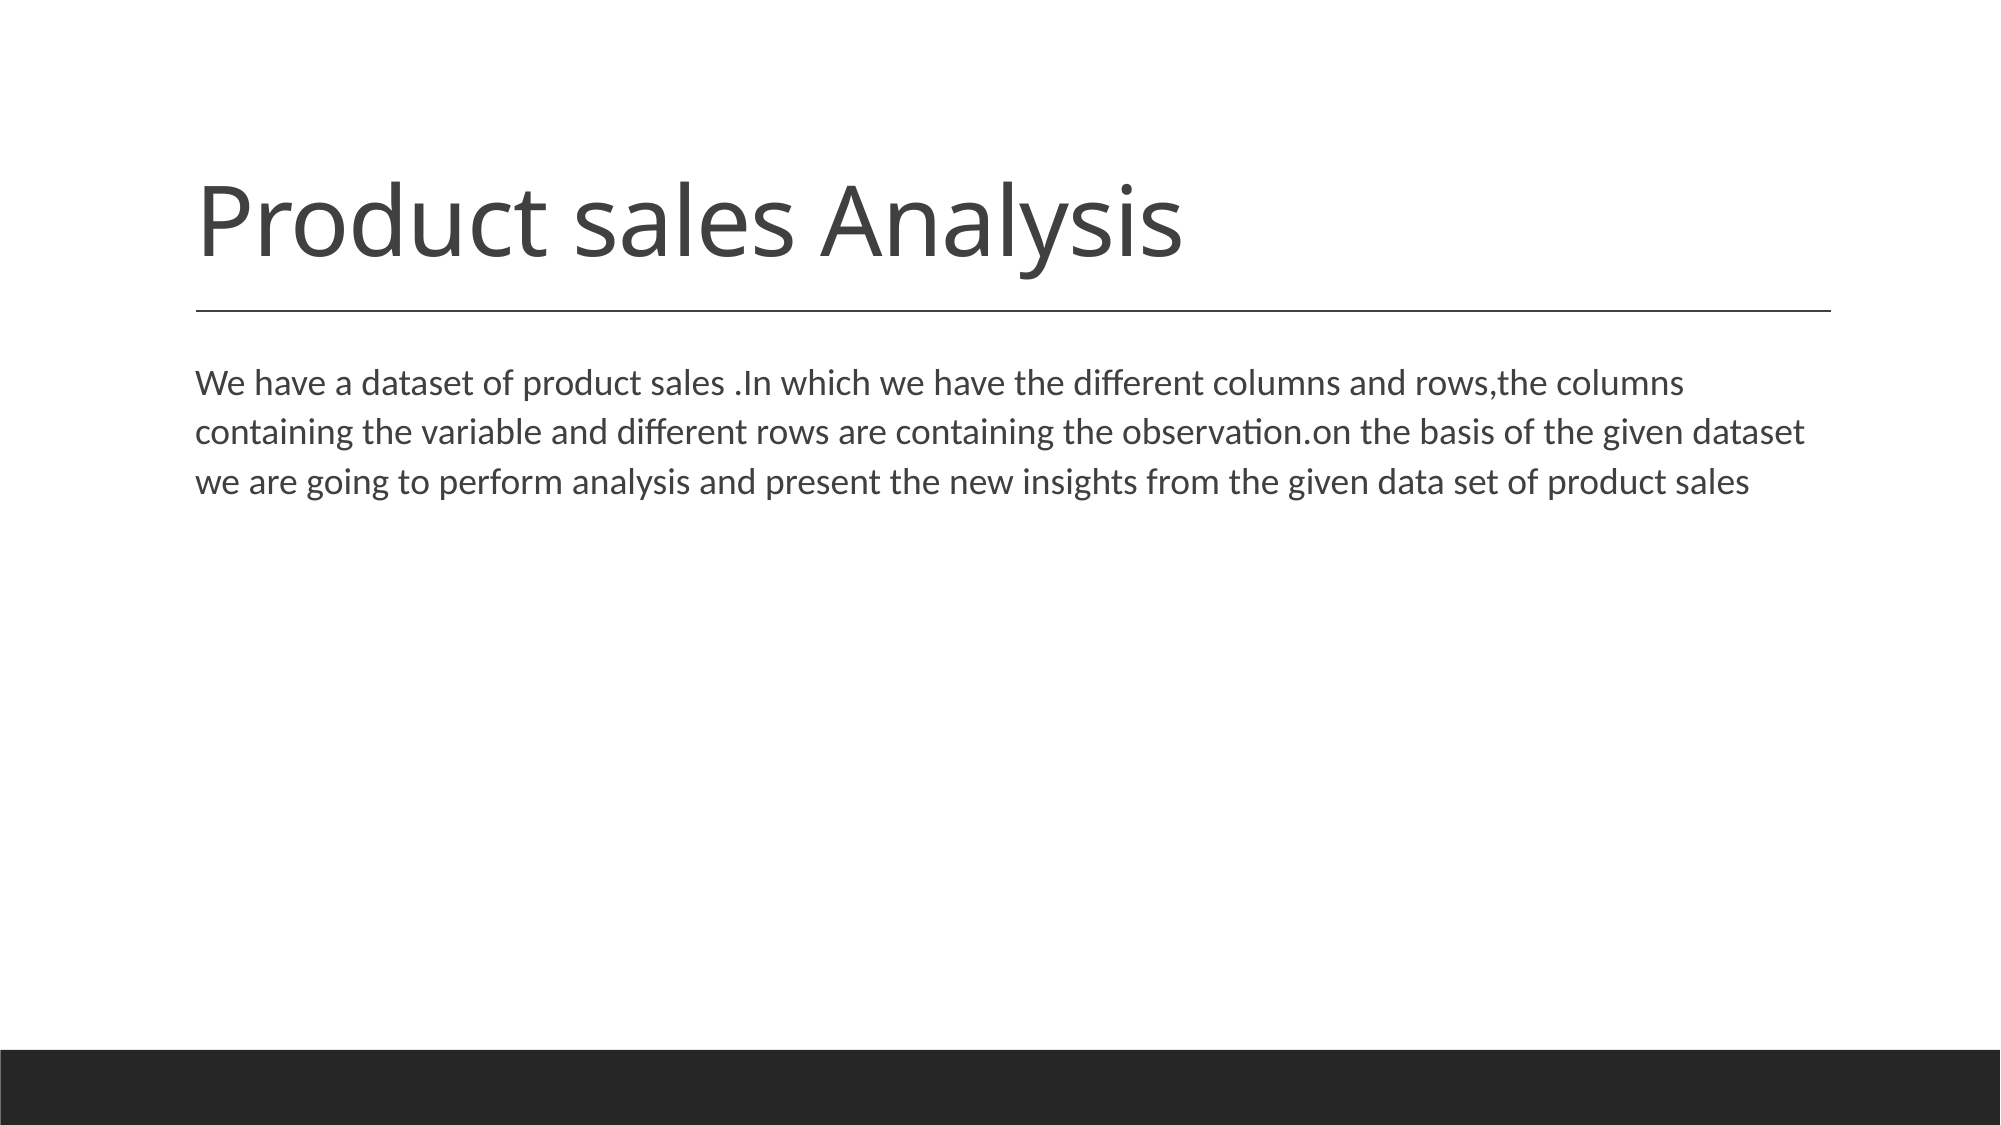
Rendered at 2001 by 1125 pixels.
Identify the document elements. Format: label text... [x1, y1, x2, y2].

title Product sales Analysis [180, 47, 1830, 285]
list We have a dataset of product sales .In which we have the different columns and rows,the columns containing the variable and different rows are containing the observation.on the basis of the given dataset we are going to perform analysis and present the new insights from the given data set of product sales [180, 345, 1830, 963]
